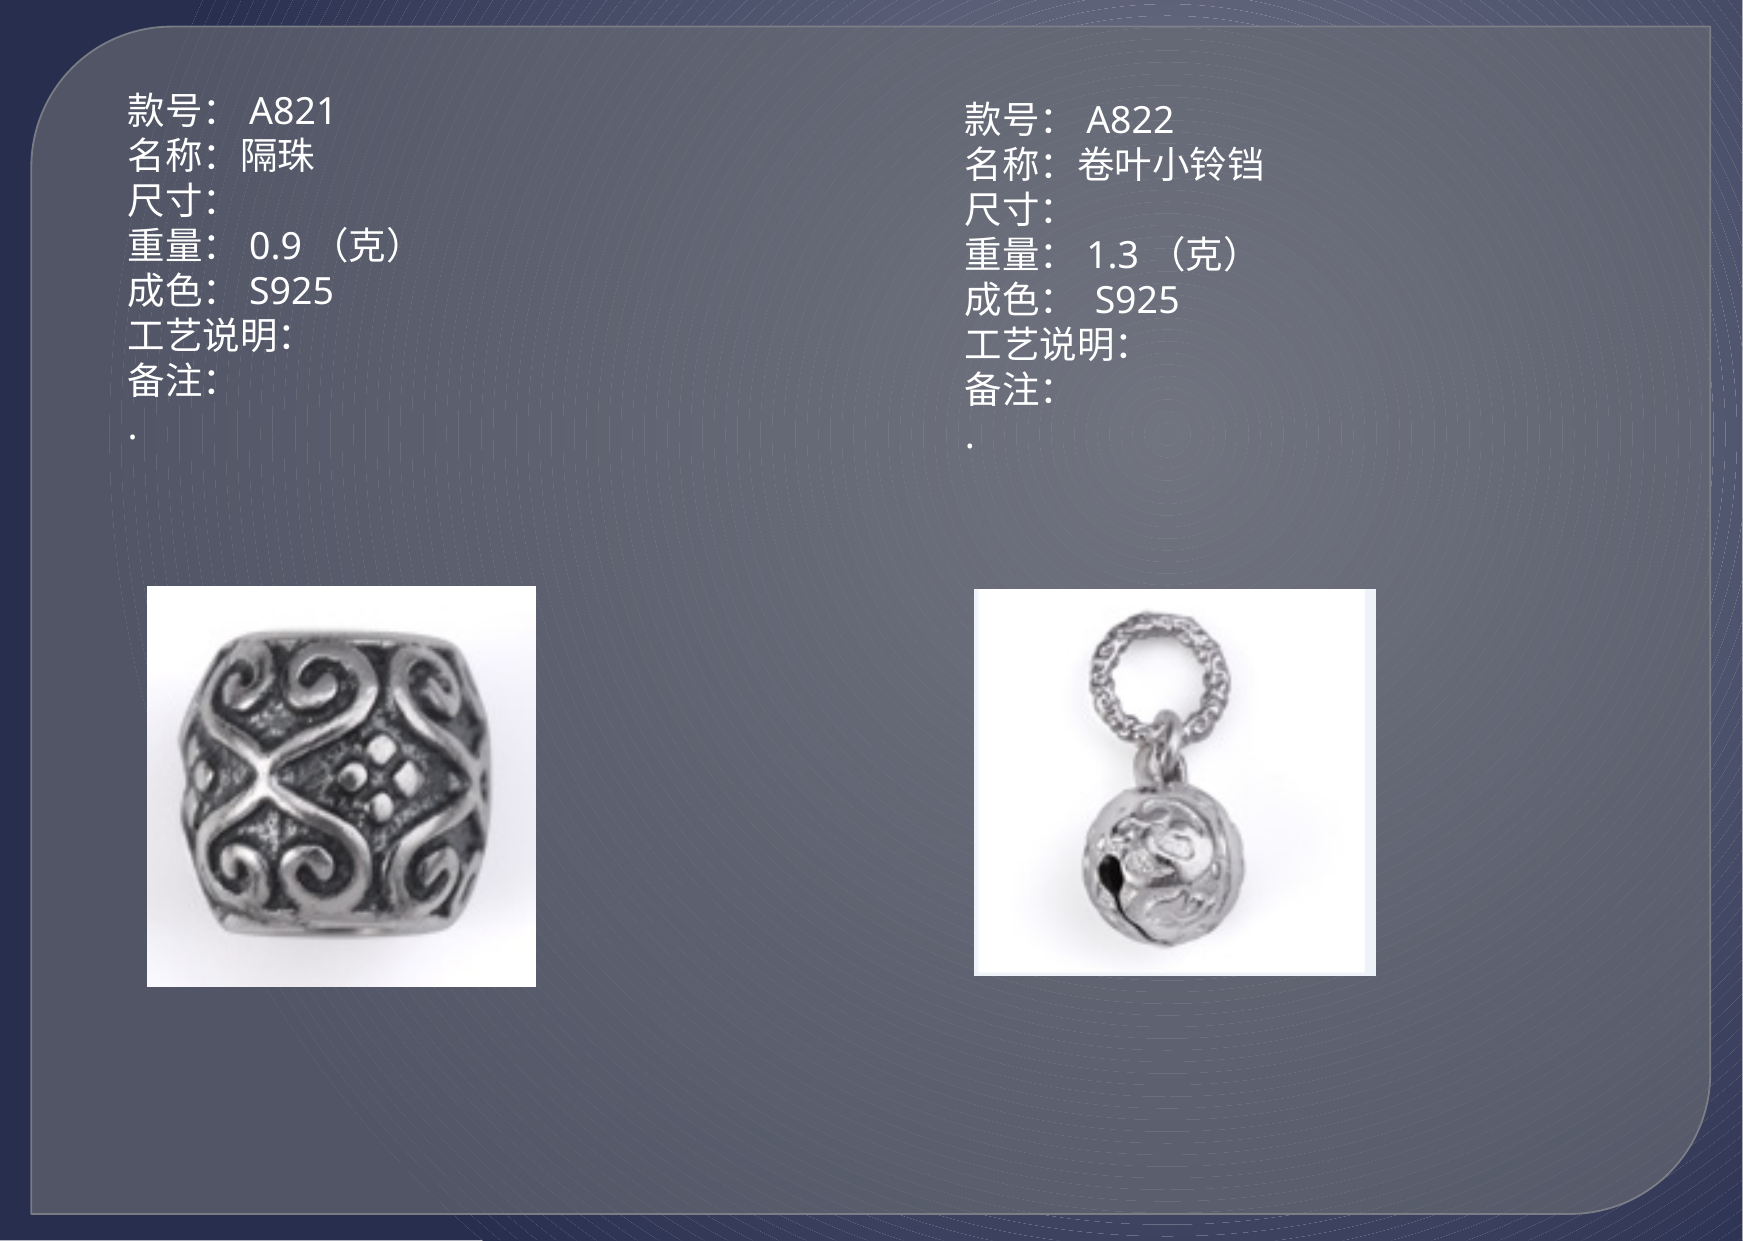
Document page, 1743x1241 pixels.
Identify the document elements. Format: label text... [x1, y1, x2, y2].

text_box 款号：A821 名称：隔珠 尺寸： 重量：0.9（克） 成色：S925 工艺说明： 备注： . [112, 79, 630, 455]
text_box 款号：A822 名称：卷叶小铃铛 尺寸： 重量：1.3（克） 成色： S925 工艺说明： 备注： . [949, 88, 1467, 464]
picture [974, 589, 1376, 977]
picture [147, 586, 537, 987]
